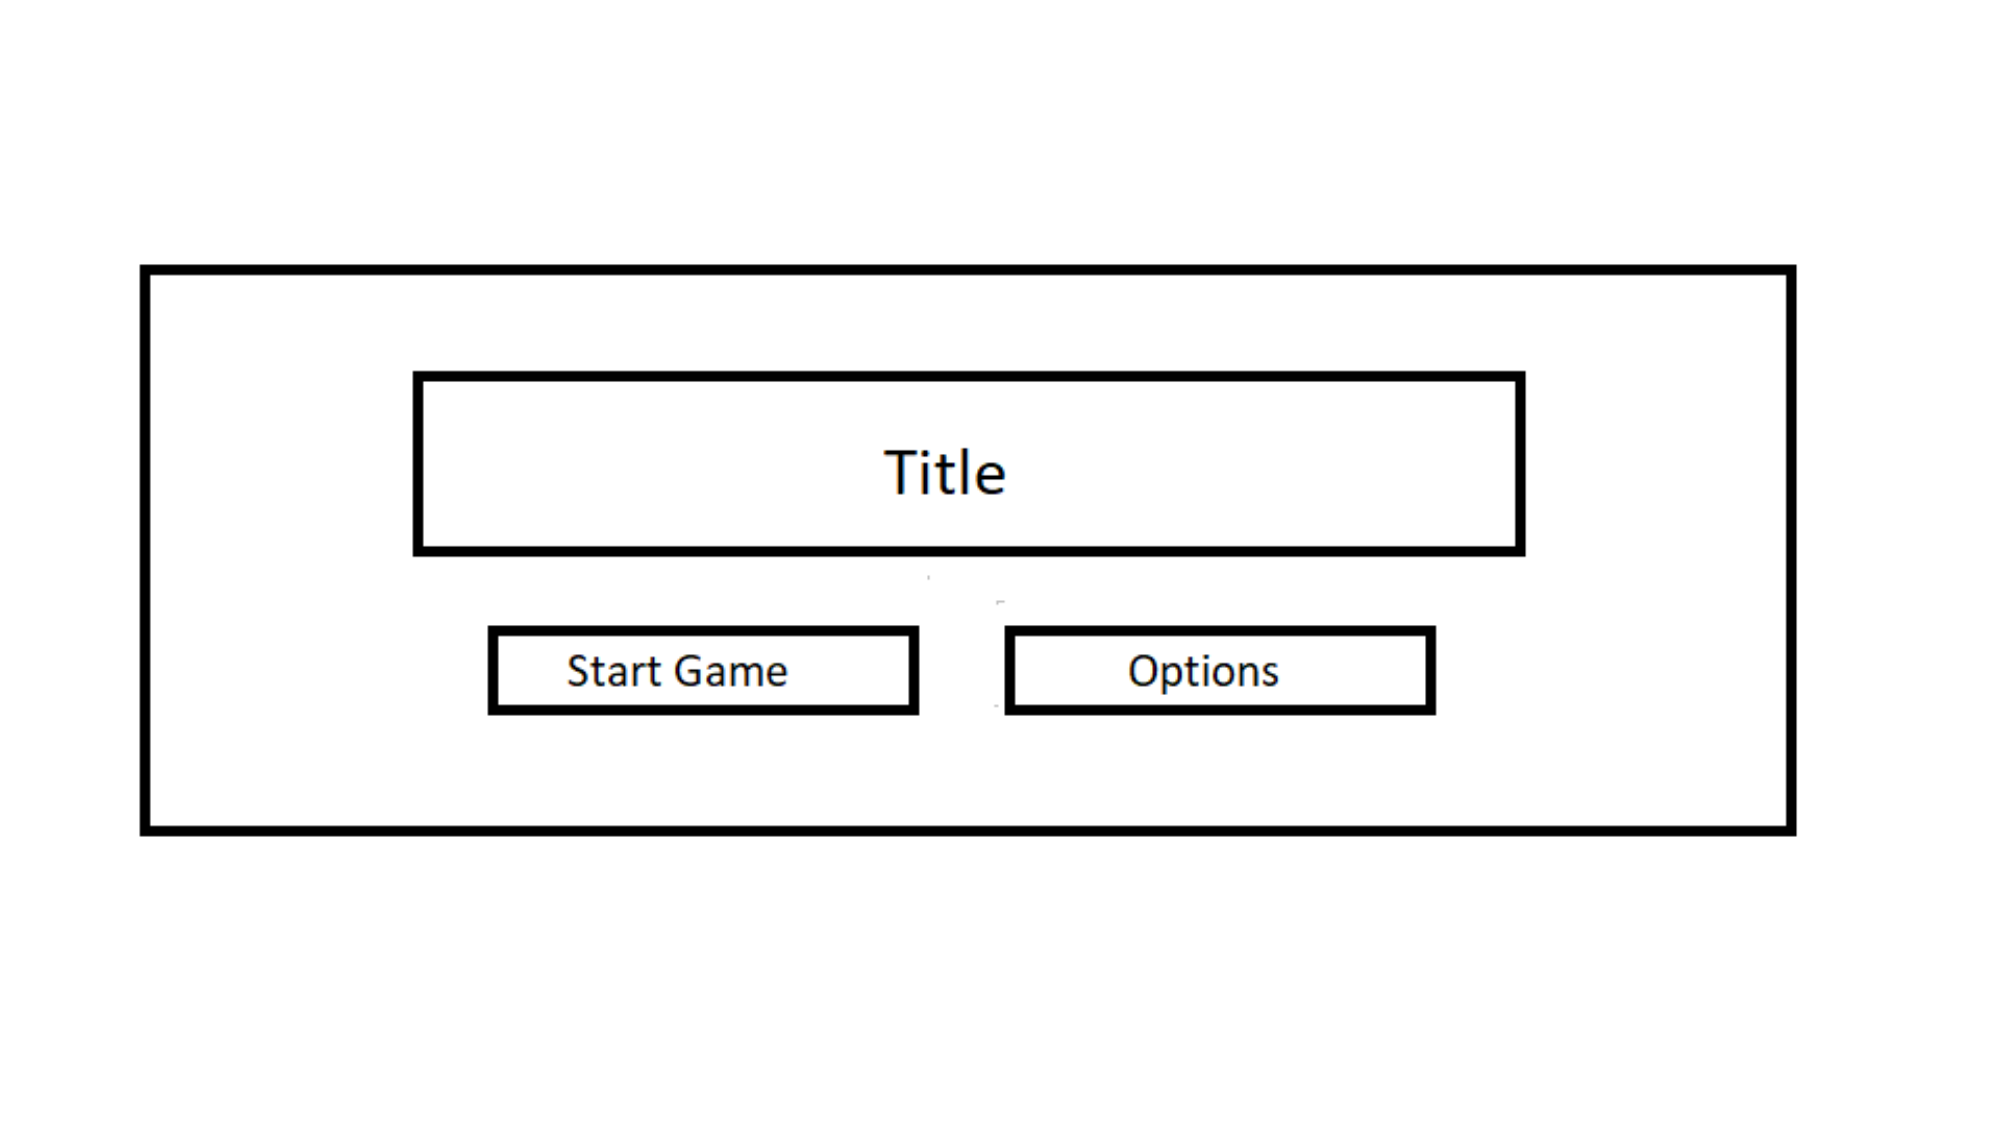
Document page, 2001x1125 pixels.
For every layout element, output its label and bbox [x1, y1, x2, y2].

picture [7, 92, 1993, 1033]
